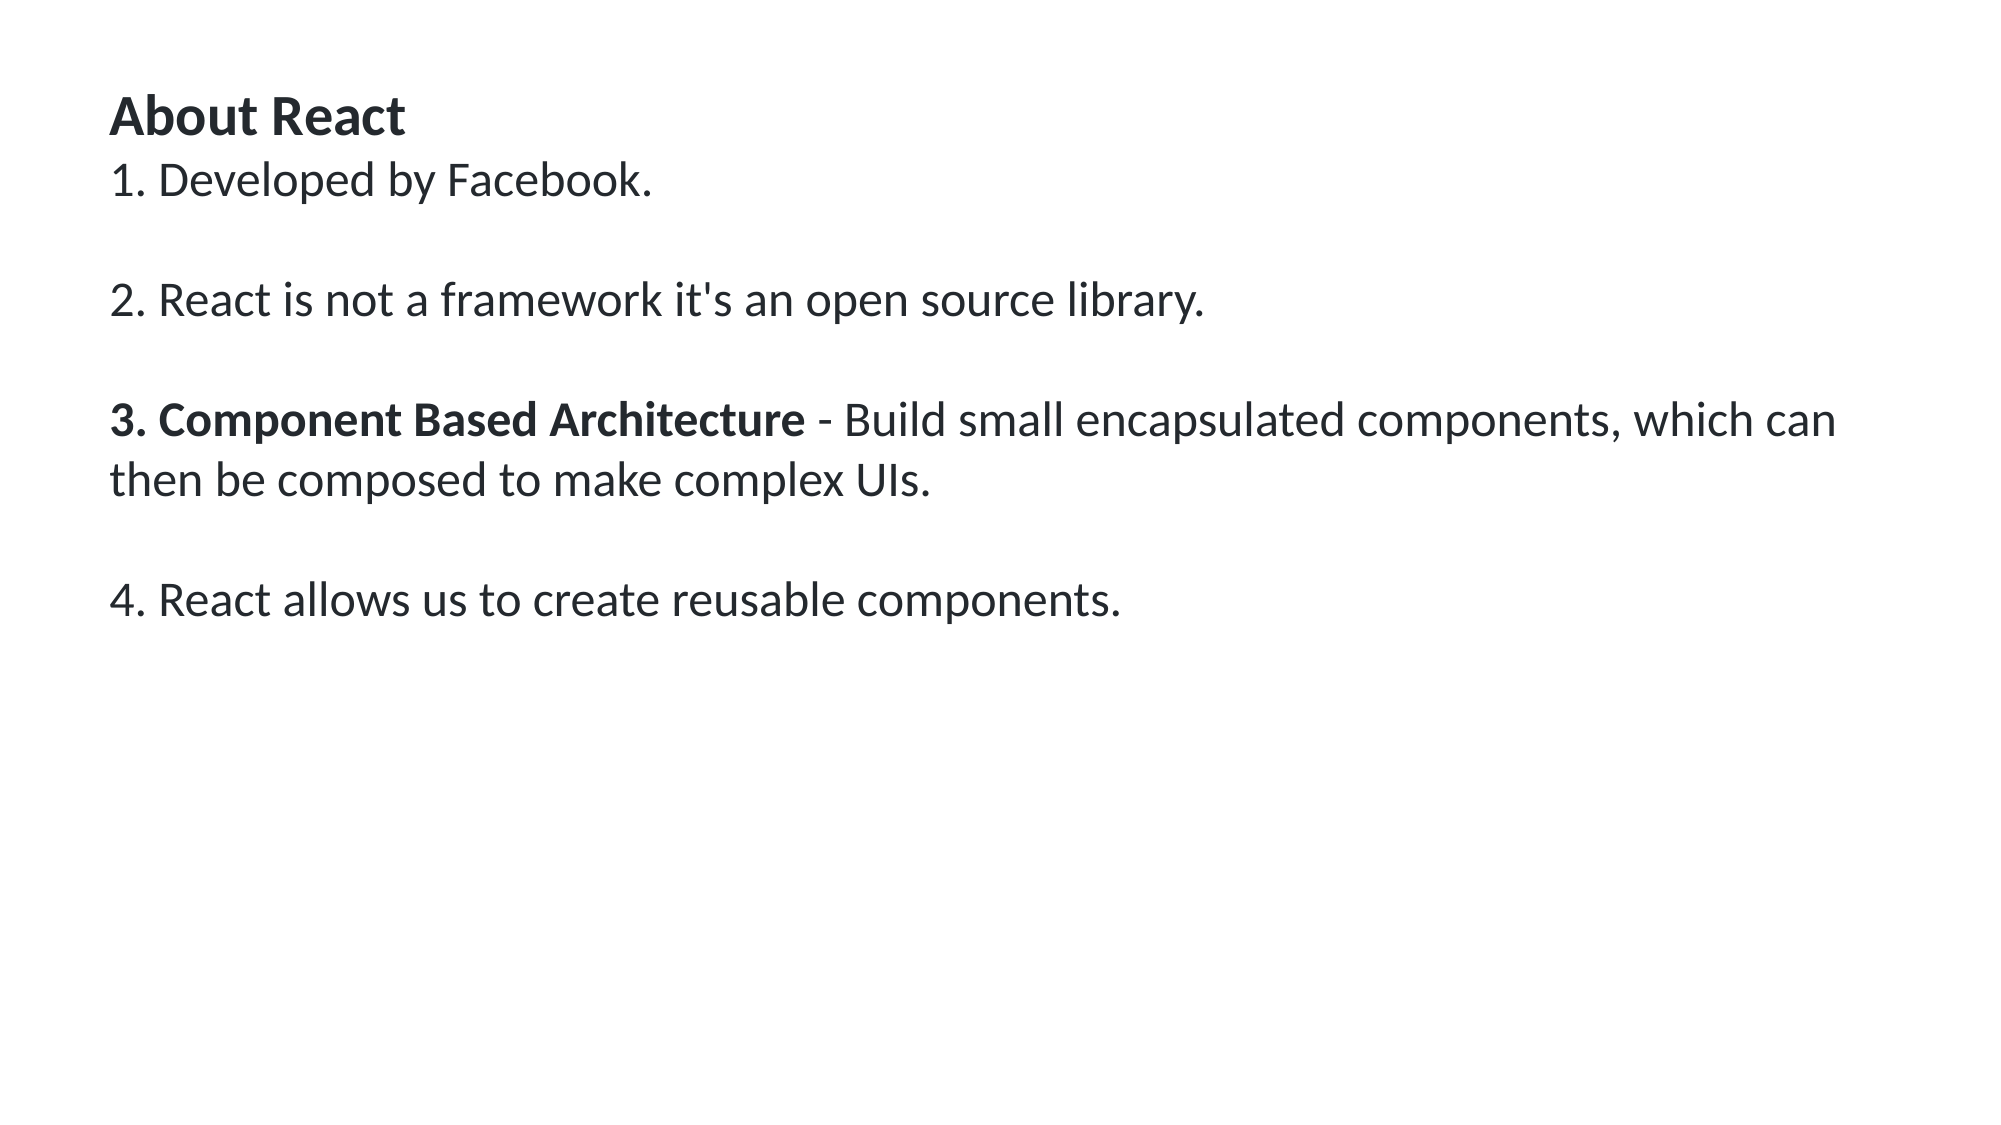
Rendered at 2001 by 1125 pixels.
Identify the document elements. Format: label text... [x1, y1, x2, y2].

text_box About React Developed by Facebook. React is not a framework it's an open source library. Component Based Architecture - Build small encapsulated components, which can then be composed to make complex UIs. React allows us to create reusable components. [94, 69, 1895, 694]
